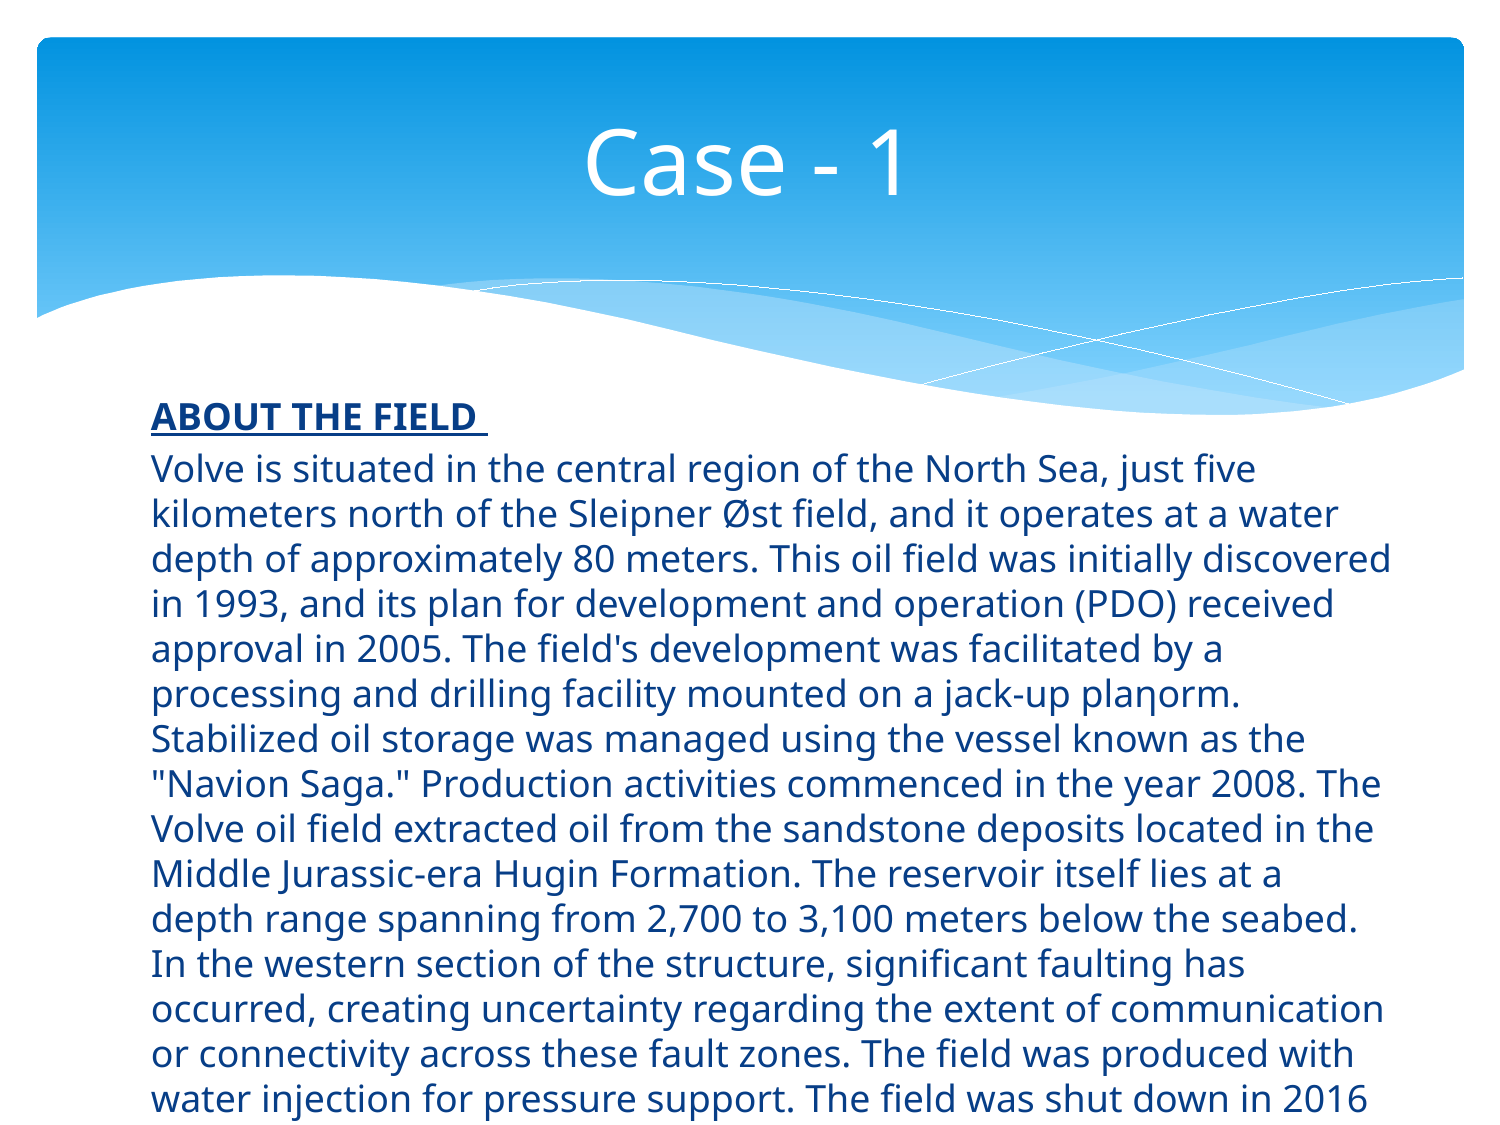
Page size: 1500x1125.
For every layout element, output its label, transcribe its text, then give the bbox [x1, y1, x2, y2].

list ABOUT THE FIELD Volve is situated in the central region of the North Sea, just five kilometers north of the Sleipner Øst field, and it operates at a water depth of approximately 80 meters. This oil field was initially discovered in 1993, and its plan for development and operation (PDO) received approval in 2005. The field's development was facilitated by a processing and drilling facility mounted on a jack-up plaƞorm. Stabilized oil storage was managed using the vessel known as the "Navion Saga." Production activities commenced in the year 2008. The Volve oil field extracted oil from the sandstone deposits located in the Middle Jurassic-era Hugin Formation. The reservoir itself lies at a depth range spanning from 2,700 to 3,100 meters below the seabed. In the western section of the structure, significant faulting has occurred, creating uncertainty regarding the extent of communication or connectivity across these fault zones. The field was produced with water injection for pressure support. The field was shut down in 2016 and the facility was removed in 2018 [135, 385, 1412, 952]
title Case - 1 [75, 55, 1425, 261]
